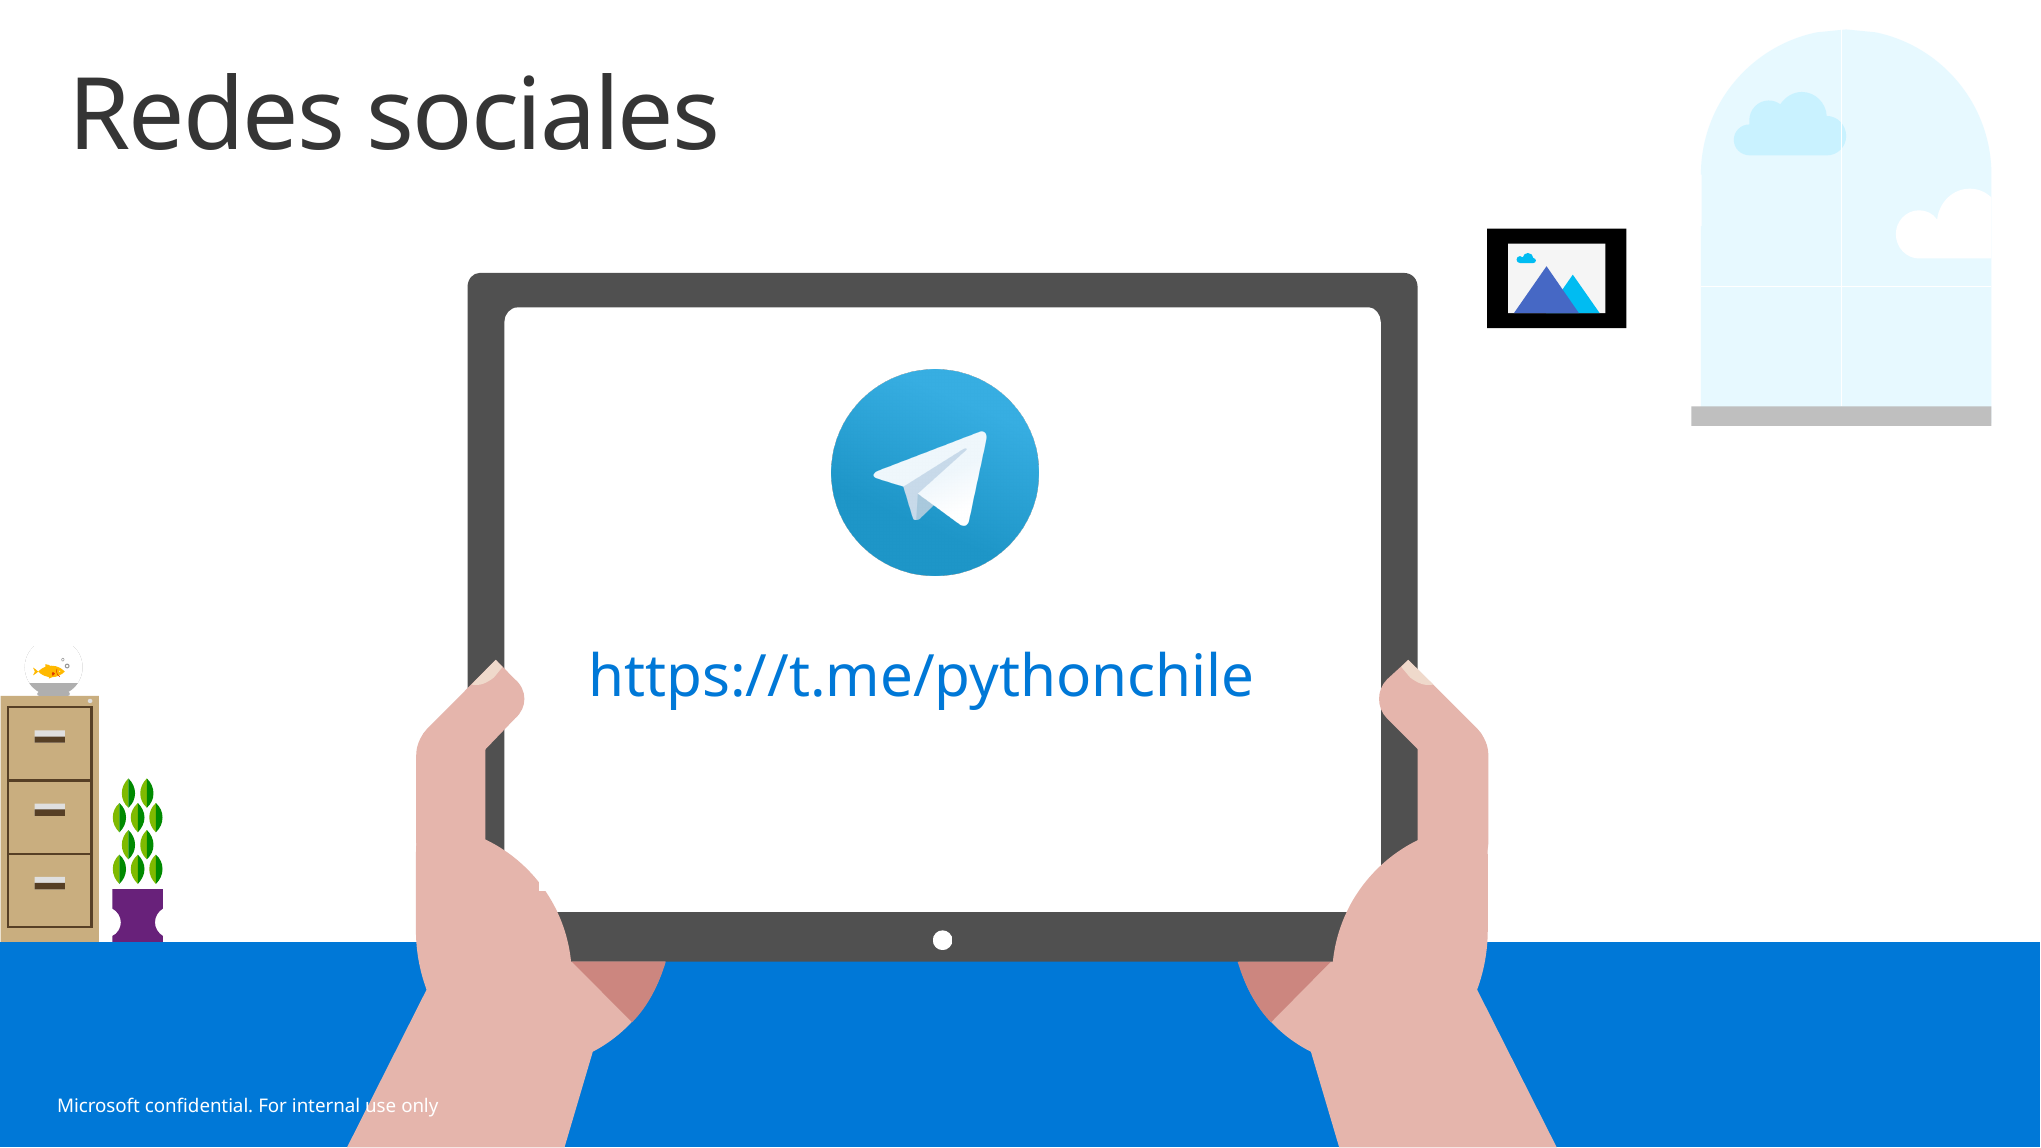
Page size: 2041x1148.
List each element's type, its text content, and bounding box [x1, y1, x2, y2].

title Redes sociales [45, 48, 1420, 199]
picture [538, 308, 1280, 891]
